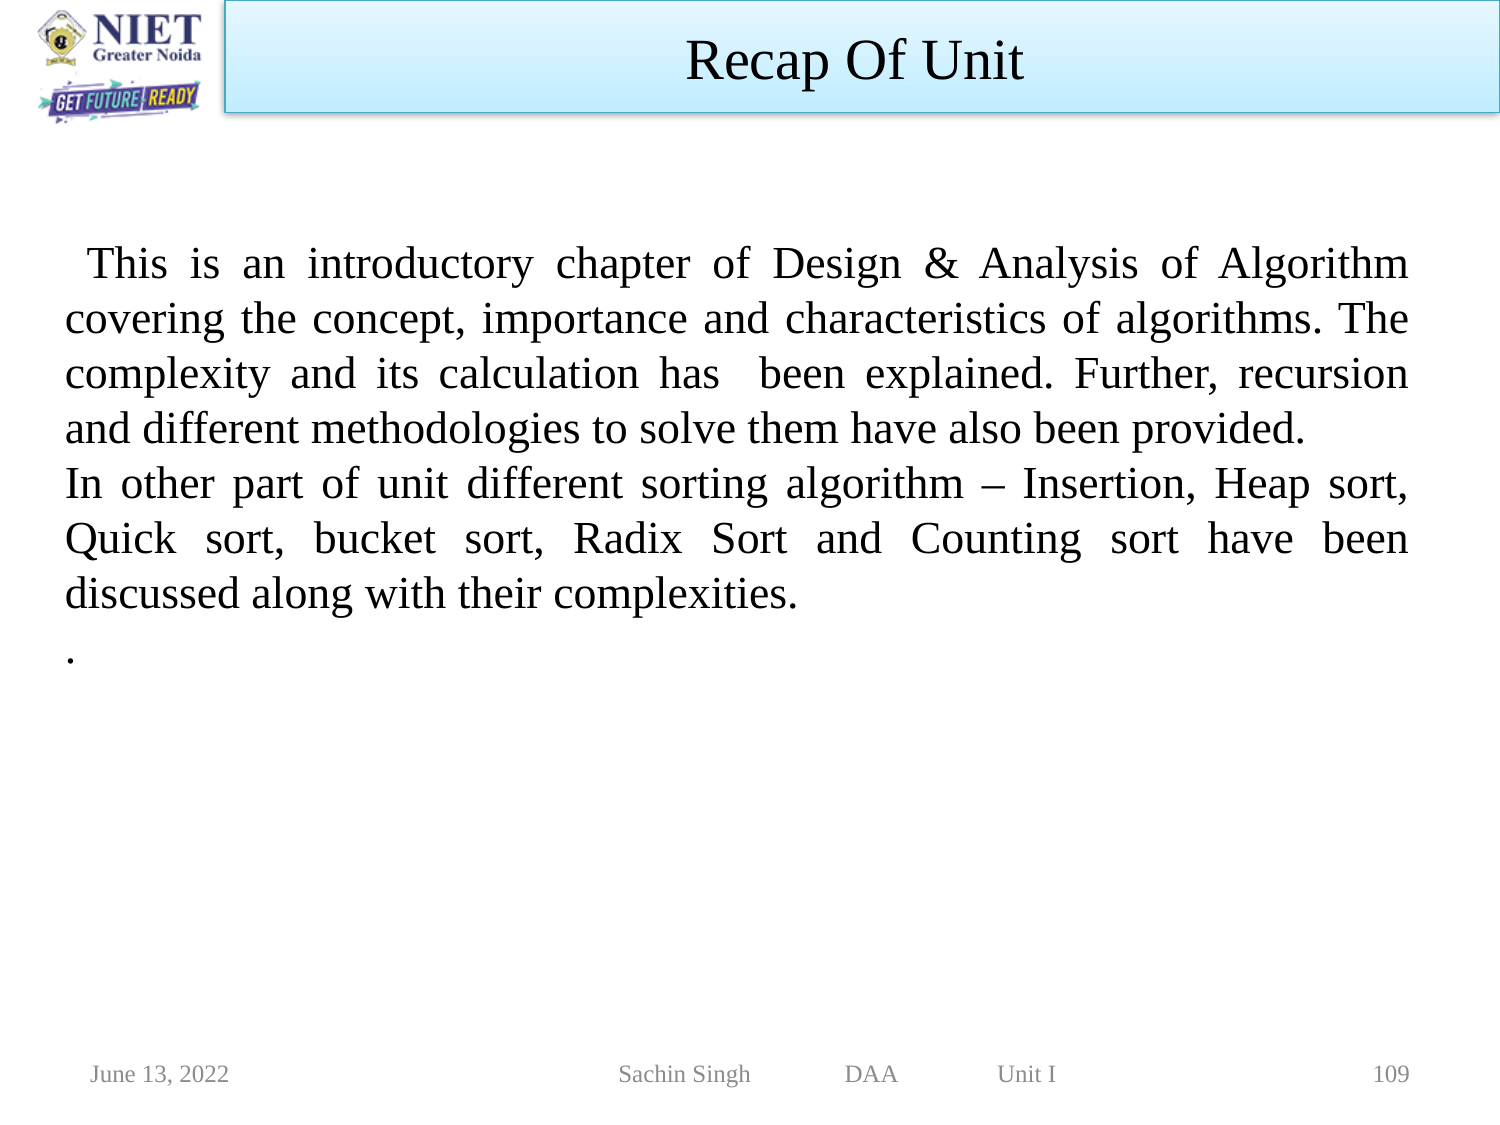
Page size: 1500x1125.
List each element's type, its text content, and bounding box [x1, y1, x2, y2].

footer Sachin Singh DAA Unit I [412, 1042, 1074, 1103]
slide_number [75, 1042, 412, 1103]
slide_number 109 [1074, 1042, 1425, 1103]
text_box Recap Of Unit [238, 0, 1500, 113]
picture [0, 0, 238, 135]
text_box This is an introductory chapter of Design & Analysis of Algorithm covering the concept, importance and characteristics of algorithms. The complexity and its calculation has been explained. Further, recursion and different methodologies to solve them have also been provided. In other part of unit different sorting algorithm – Insertion, Heap sort, Quick sort, bucket sort, Radix Sort and Counting sort have been discussed along with their complexities. . [50, 224, 1425, 780]
